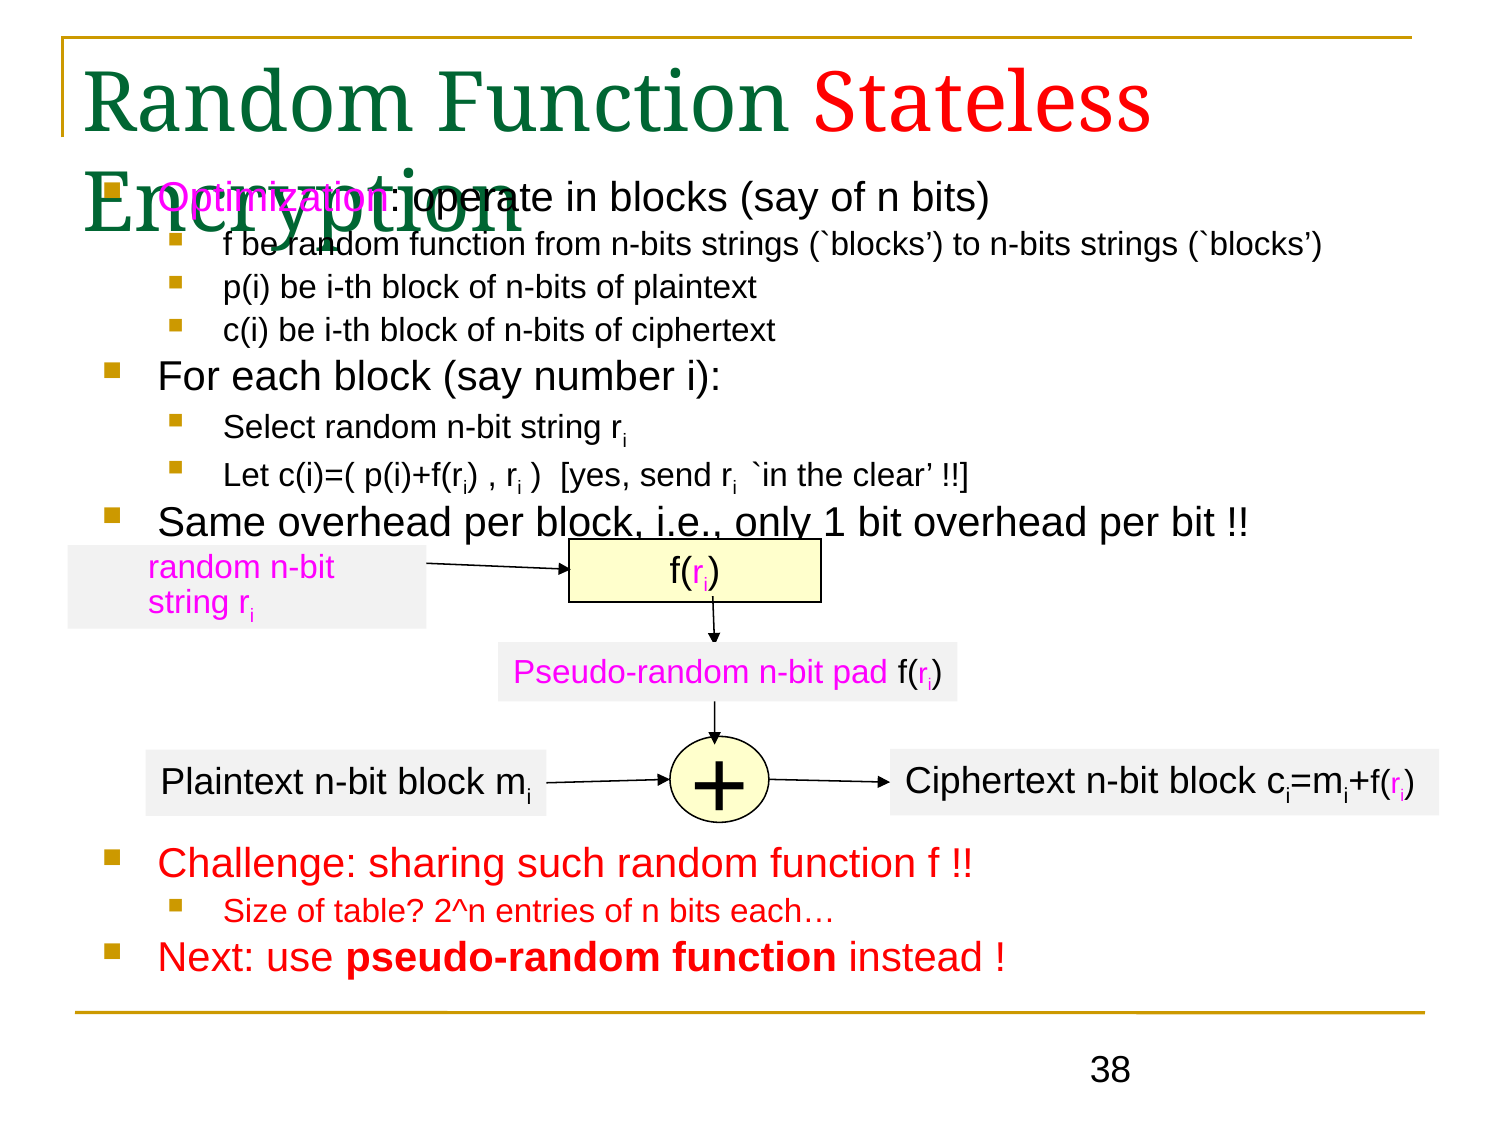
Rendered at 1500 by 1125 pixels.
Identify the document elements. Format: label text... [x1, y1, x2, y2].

list Optimization: operate in blocks (say of n bits) f be random function from n-bits strings (`blocks’) to n-bits strings (`blocks’) p(i) be i-th block of n-bits of plaintext c(i) be i-th block of n-bits of ciphertext For each block (say number i): Select random n-bit string ri Let c(i)=( p(i)+f(ri) , ri ) [yes, send ri `in the clear’ !!] Same overhead per block, i.e., only 1 bit overhead per bit !! Challenge: sharing such random function f !! Size of table? 2^n entries of n bits each… Next: use pseudo-random function instead ! [87, 171, 1440, 634]
text_box Plaintext n-bit block mi [145, 749, 547, 816]
text_box Pseudo-random n-bit pad f(ri) [498, 642, 958, 702]
text_box f(ri) [569, 538, 821, 603]
text_box [708, 702, 721, 745]
text_box random n-bit string ri [67, 545, 427, 629]
text_box + [670, 736, 769, 823]
slide_number 38 [1074, 1023, 1424, 1098]
title Random Function Stateless Encryption [67, 40, 1481, 169]
text_box [707, 596, 721, 642]
text_box [427, 562, 571, 575]
text_box Ciphertext n-bit block ci=mi+f(ri) [890, 748, 1440, 816]
